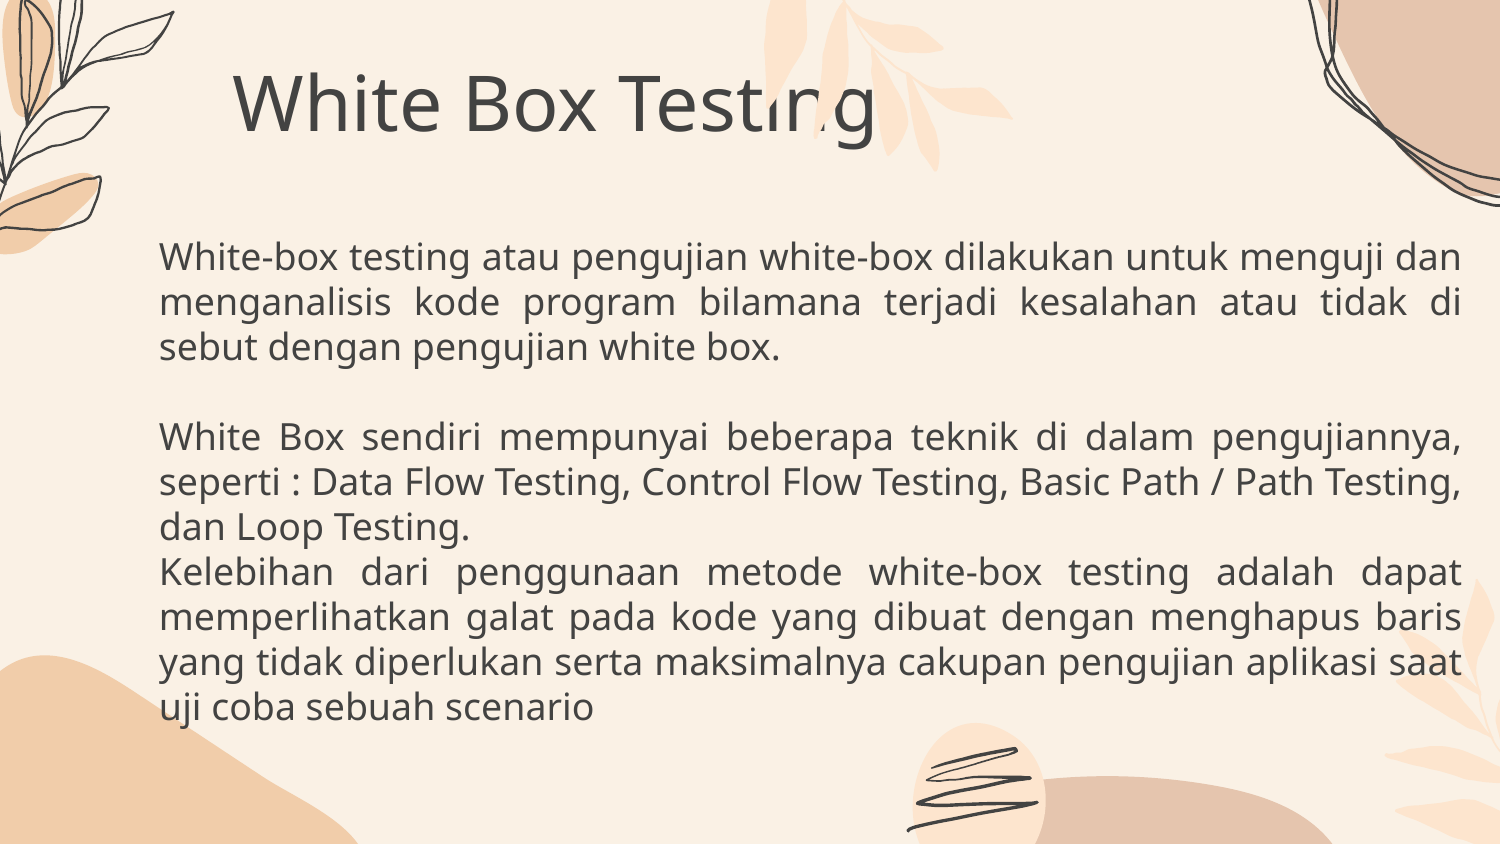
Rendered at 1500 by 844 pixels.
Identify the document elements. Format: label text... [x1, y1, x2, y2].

title White Box Testing [217, 67, 923, 162]
text_box [764, 0, 808, 109]
subtitle White-box testing atau pengujian white-box dilakukan untuk menguji dan menganalisis kode program bilamana terjadi kesalahan atau tidak di sebut dengan pengujian white box. White Box sendiri mempunyai beberapa teknik di dalam pengujiannya, seperti : Data Flow Testing, Control Flow Testing, Basic Path / Path Testing, dan Loop Testing. Kelebihan dari penggunaan metode white-box testing adalah dapat memperlihatkan galat pada kode yang dibuat dengan menghapus baris yang tidak diperlukan serta maksimalnya cakupan pengujian aplikasi saat uji coba sebuah scenario [118, 218, 1479, 768]
text_box [813, 0, 1014, 172]
